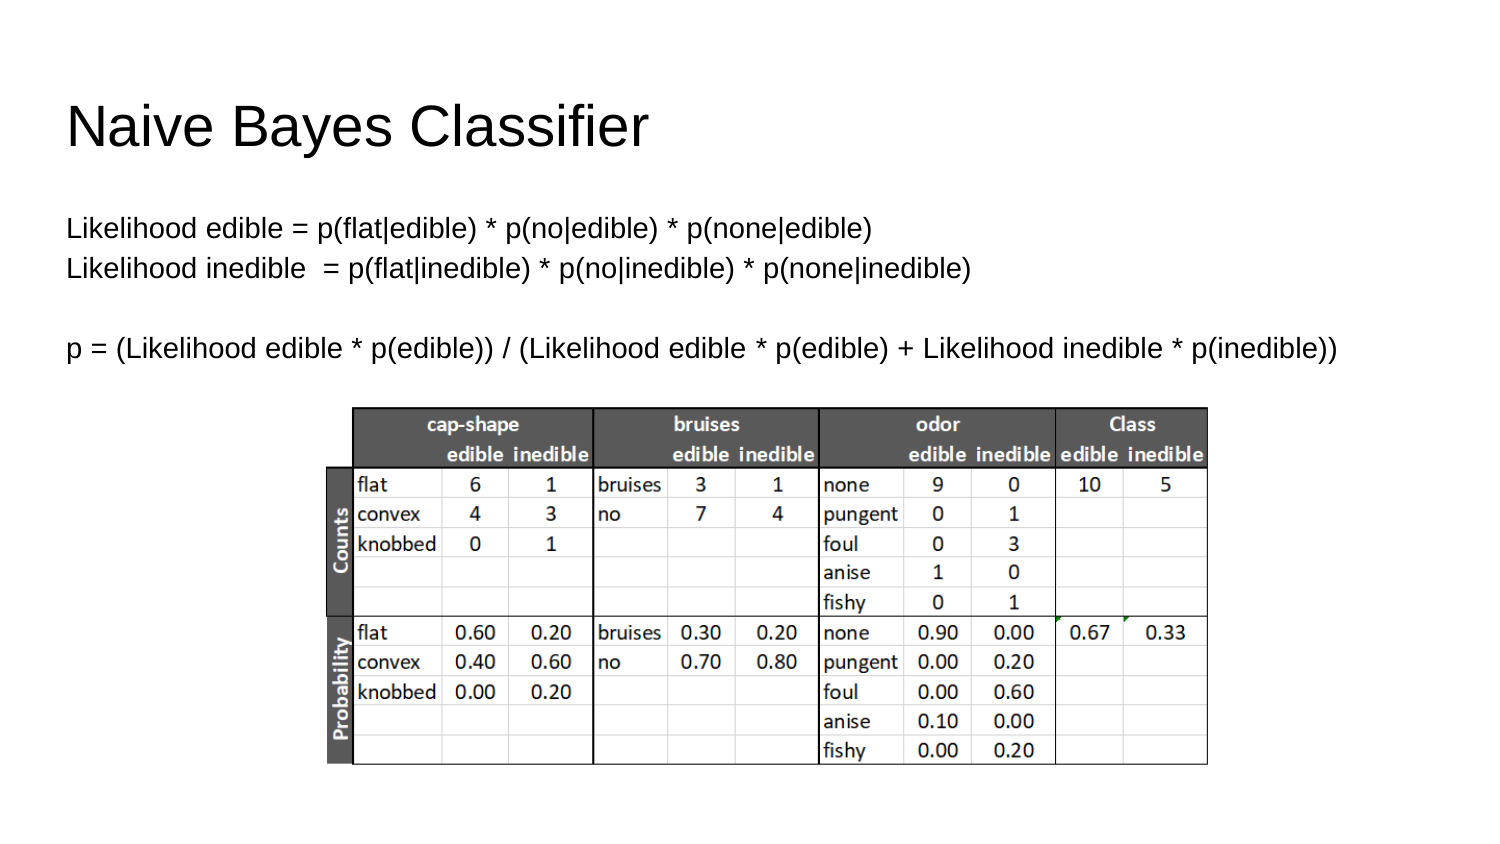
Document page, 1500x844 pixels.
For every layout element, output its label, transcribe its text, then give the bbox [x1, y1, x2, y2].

text_box Likelihood edible = p(flat|edible) * p(no|edible) * p(none|edible) Likelihood inedible = p(flat|inedible) * p(no|inedible) * p(none|inedible) p = (Likelihood edible * p(edible)) / (Likelihood edible * p(edible) + Likelihood inedible * p(inedible)) [51, 189, 1486, 379]
picture [300, 378, 1236, 796]
title Naive Bayes Classifier [51, 72, 1449, 167]
